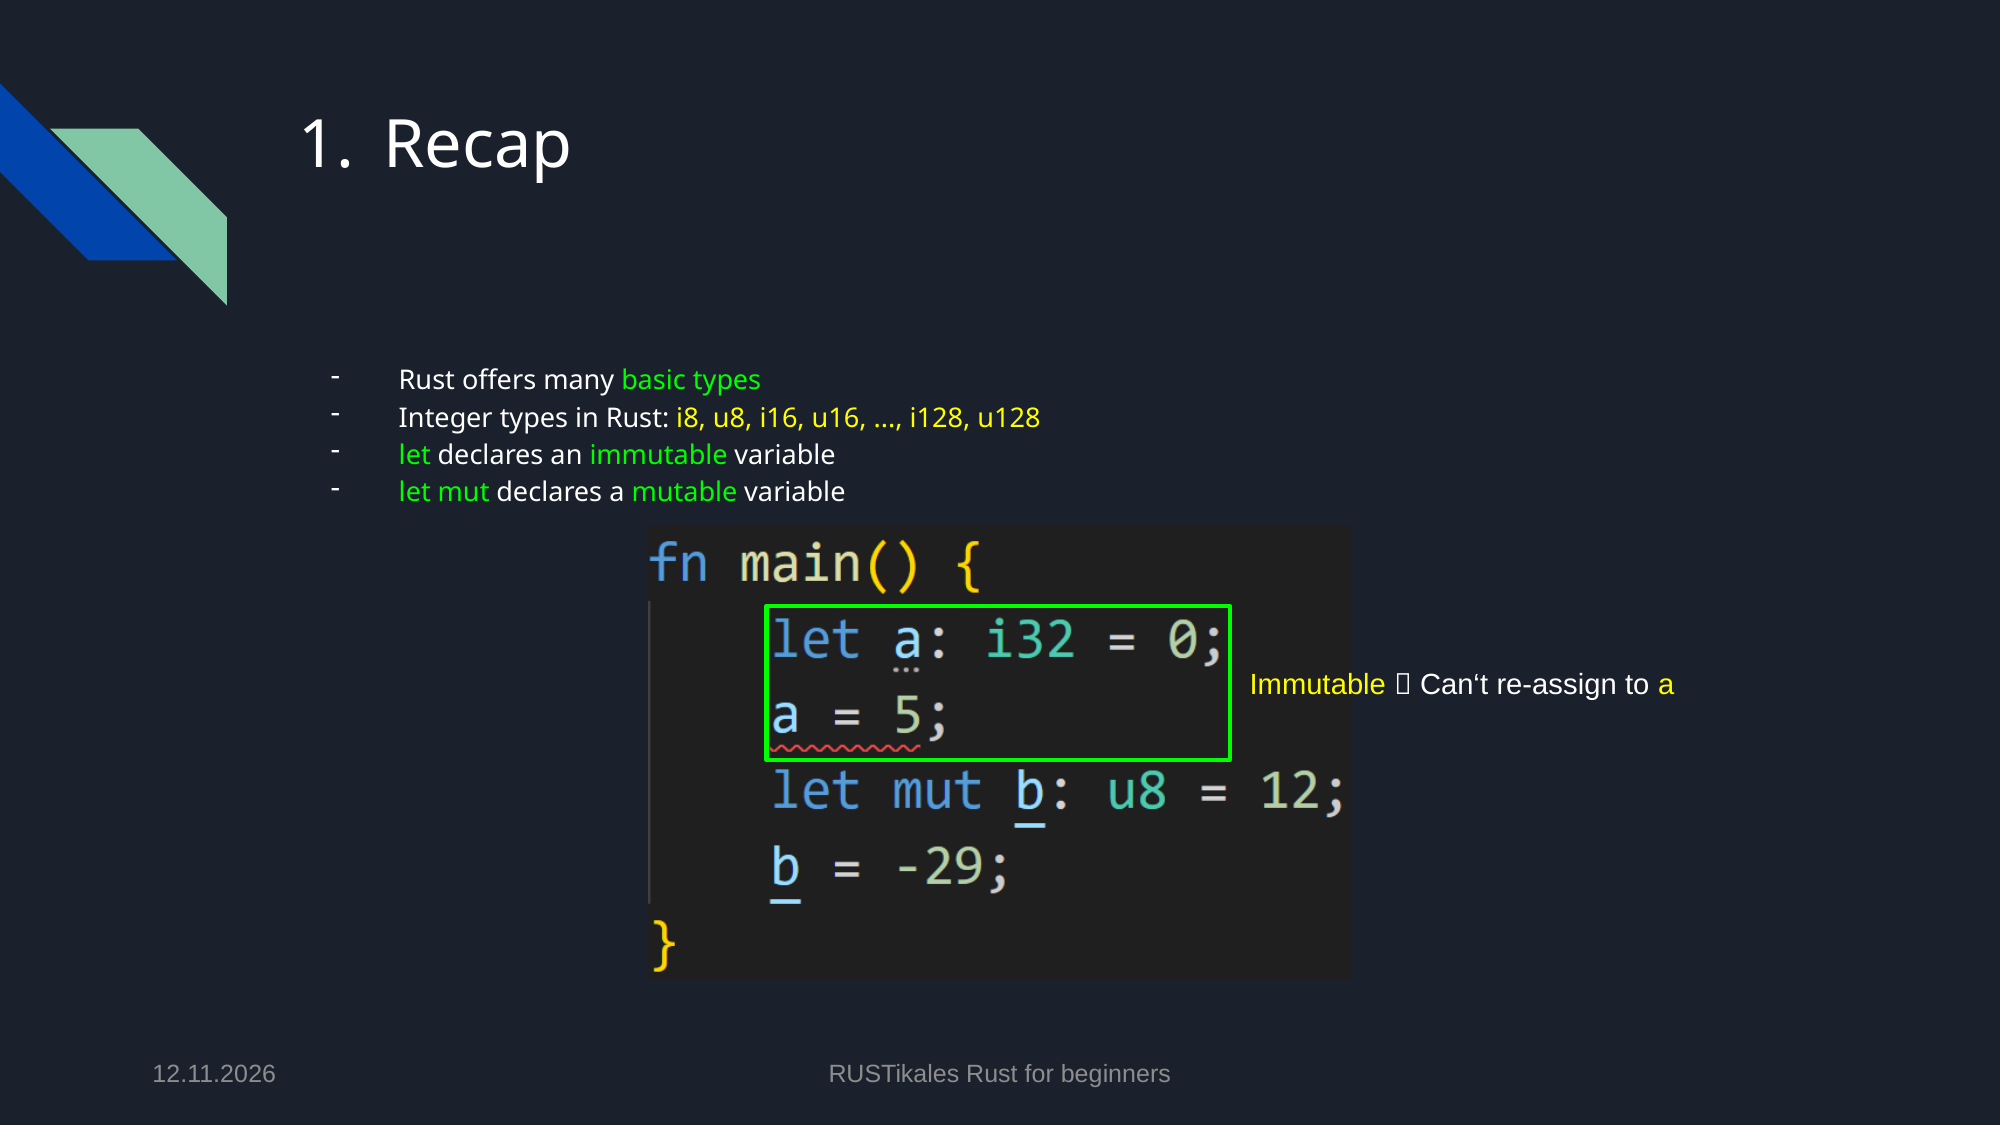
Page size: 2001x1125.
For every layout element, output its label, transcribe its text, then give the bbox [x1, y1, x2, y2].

picture [648, 526, 1352, 980]
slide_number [137, 1042, 588, 1103]
list Rust offers many basic types Integer types in Rust: i8, u8, i16, u16, ..., i128, u128 let declares an immutable variable let mut declares a mutable variable [283, 342, 1824, 980]
text_box Immutable  Can‘t re-assign to a [1356, 657, 1690, 708]
footer RUSTikales Rust for beginners [662, 1042, 1338, 1103]
title Recap [283, 86, 1824, 287]
